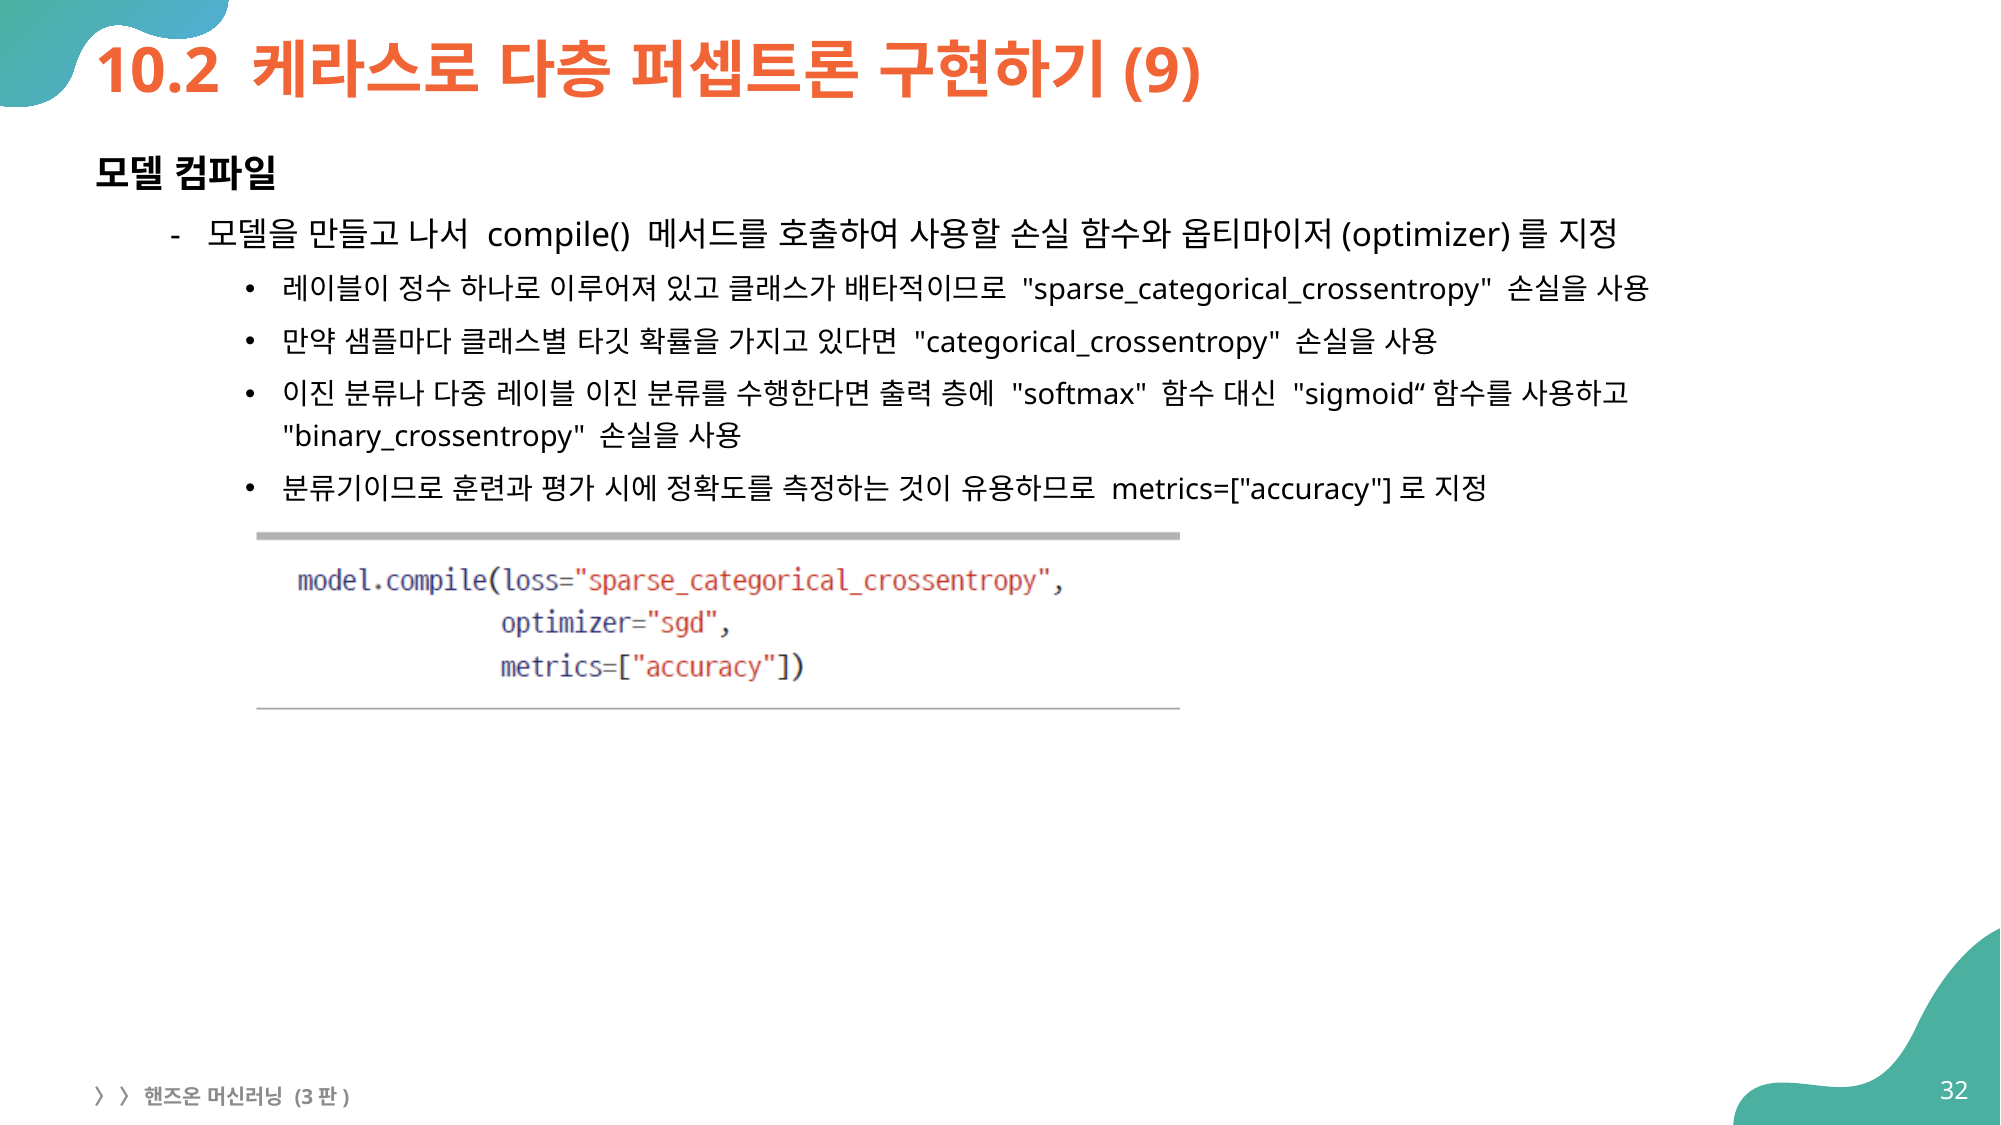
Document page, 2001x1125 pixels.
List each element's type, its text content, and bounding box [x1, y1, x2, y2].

list 모델 컴파일 모델을 만들고 나서 compile() 메서드를 호출하여 사용할 손실 함수와 옵티마이저(optimizer)를 지정 레이블이 정수 하나로 이루어져 있고 클래스가 배타적이므로 "sparse_categorical_crossentropy" 손실을 사용 만약 샘플마다 클래스별 타깃 확률을 가지고 있다면 "categorical_crossentropy" 손실을 사용 이진 분류나 다중 레이블 이진 분류를 수행한다면 출력 층에 "softmax" 함수 대신 "sigmoid“함수를 사용하고 "binary_crossentropy" 손실을 사용 분류기이므로 훈련과 평가 시에 정확도를 측정하는 것이 유용하므로 metrics=["accuracy"]로 지정 [79, 133, 1892, 1035]
footer 〉 〉 핸즈온 머신러닝 (3판) [79, 1078, 755, 1114]
slide_number 32 [1917, 1061, 1984, 1122]
picture [249, 523, 1180, 716]
title 10.2 케라스로 다층 퍼셉트론 구현하기(9) [79, 17, 1931, 128]
